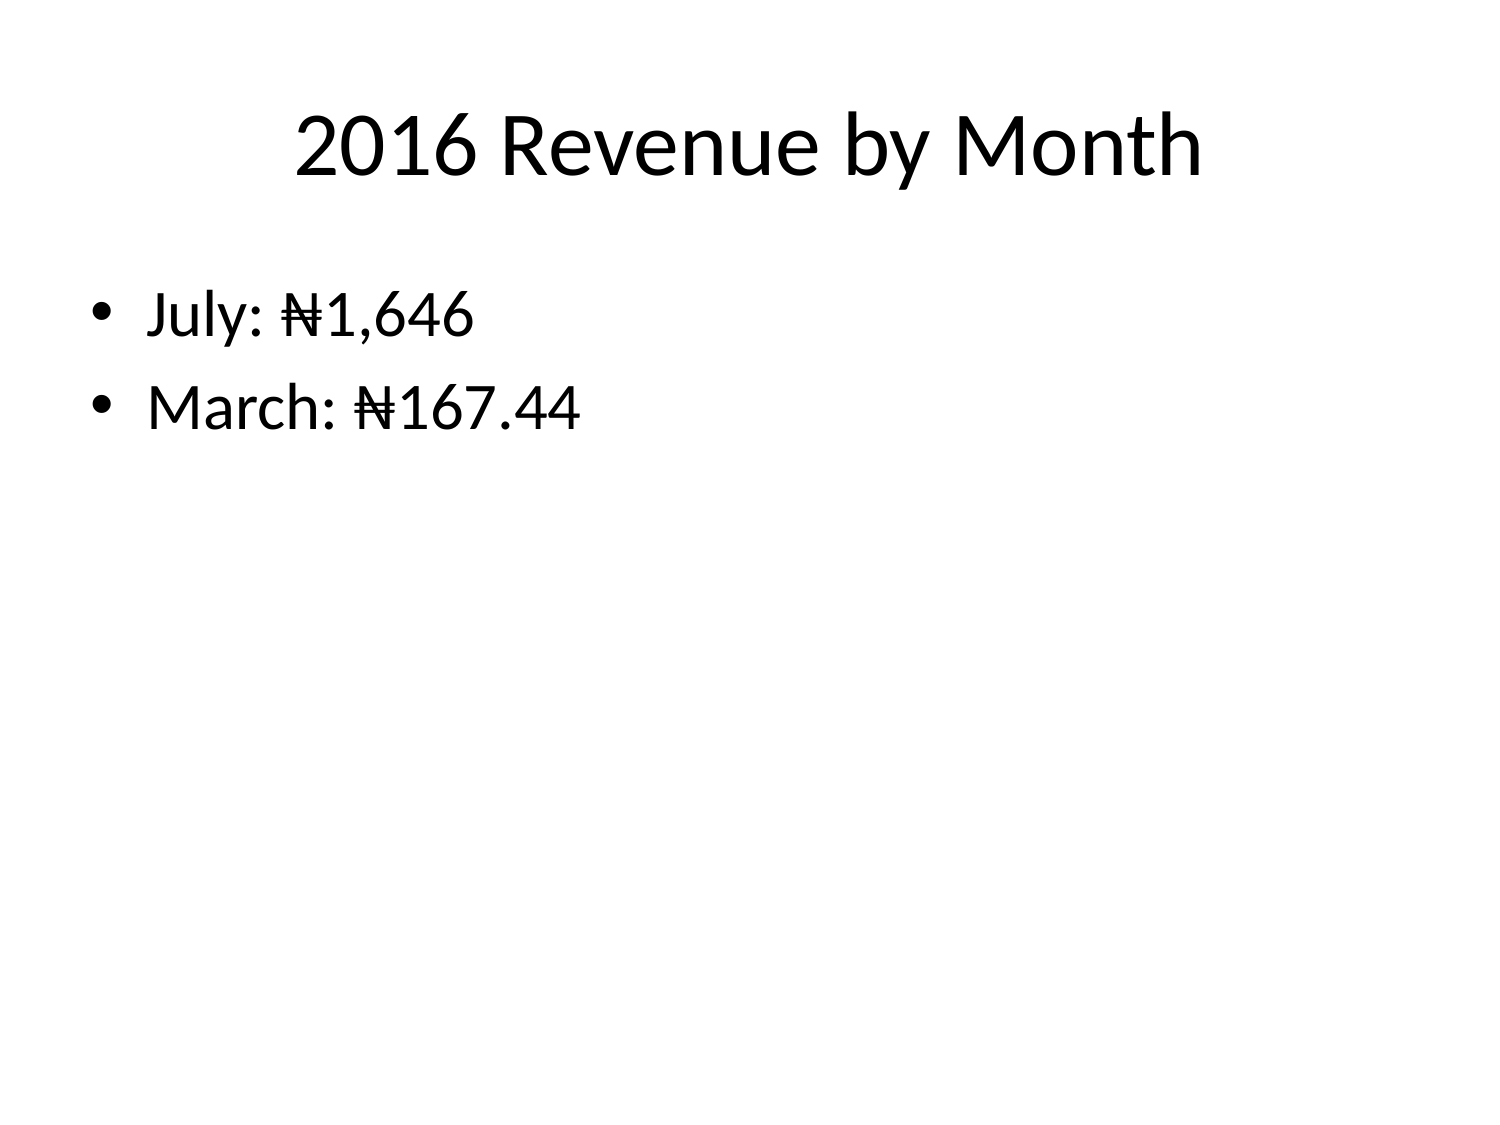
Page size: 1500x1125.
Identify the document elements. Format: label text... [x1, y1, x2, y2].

title 2016 Revenue by Month [75, 45, 1425, 233]
list July: ₦1,646 March: ₦167.44 [75, 262, 1425, 1005]
